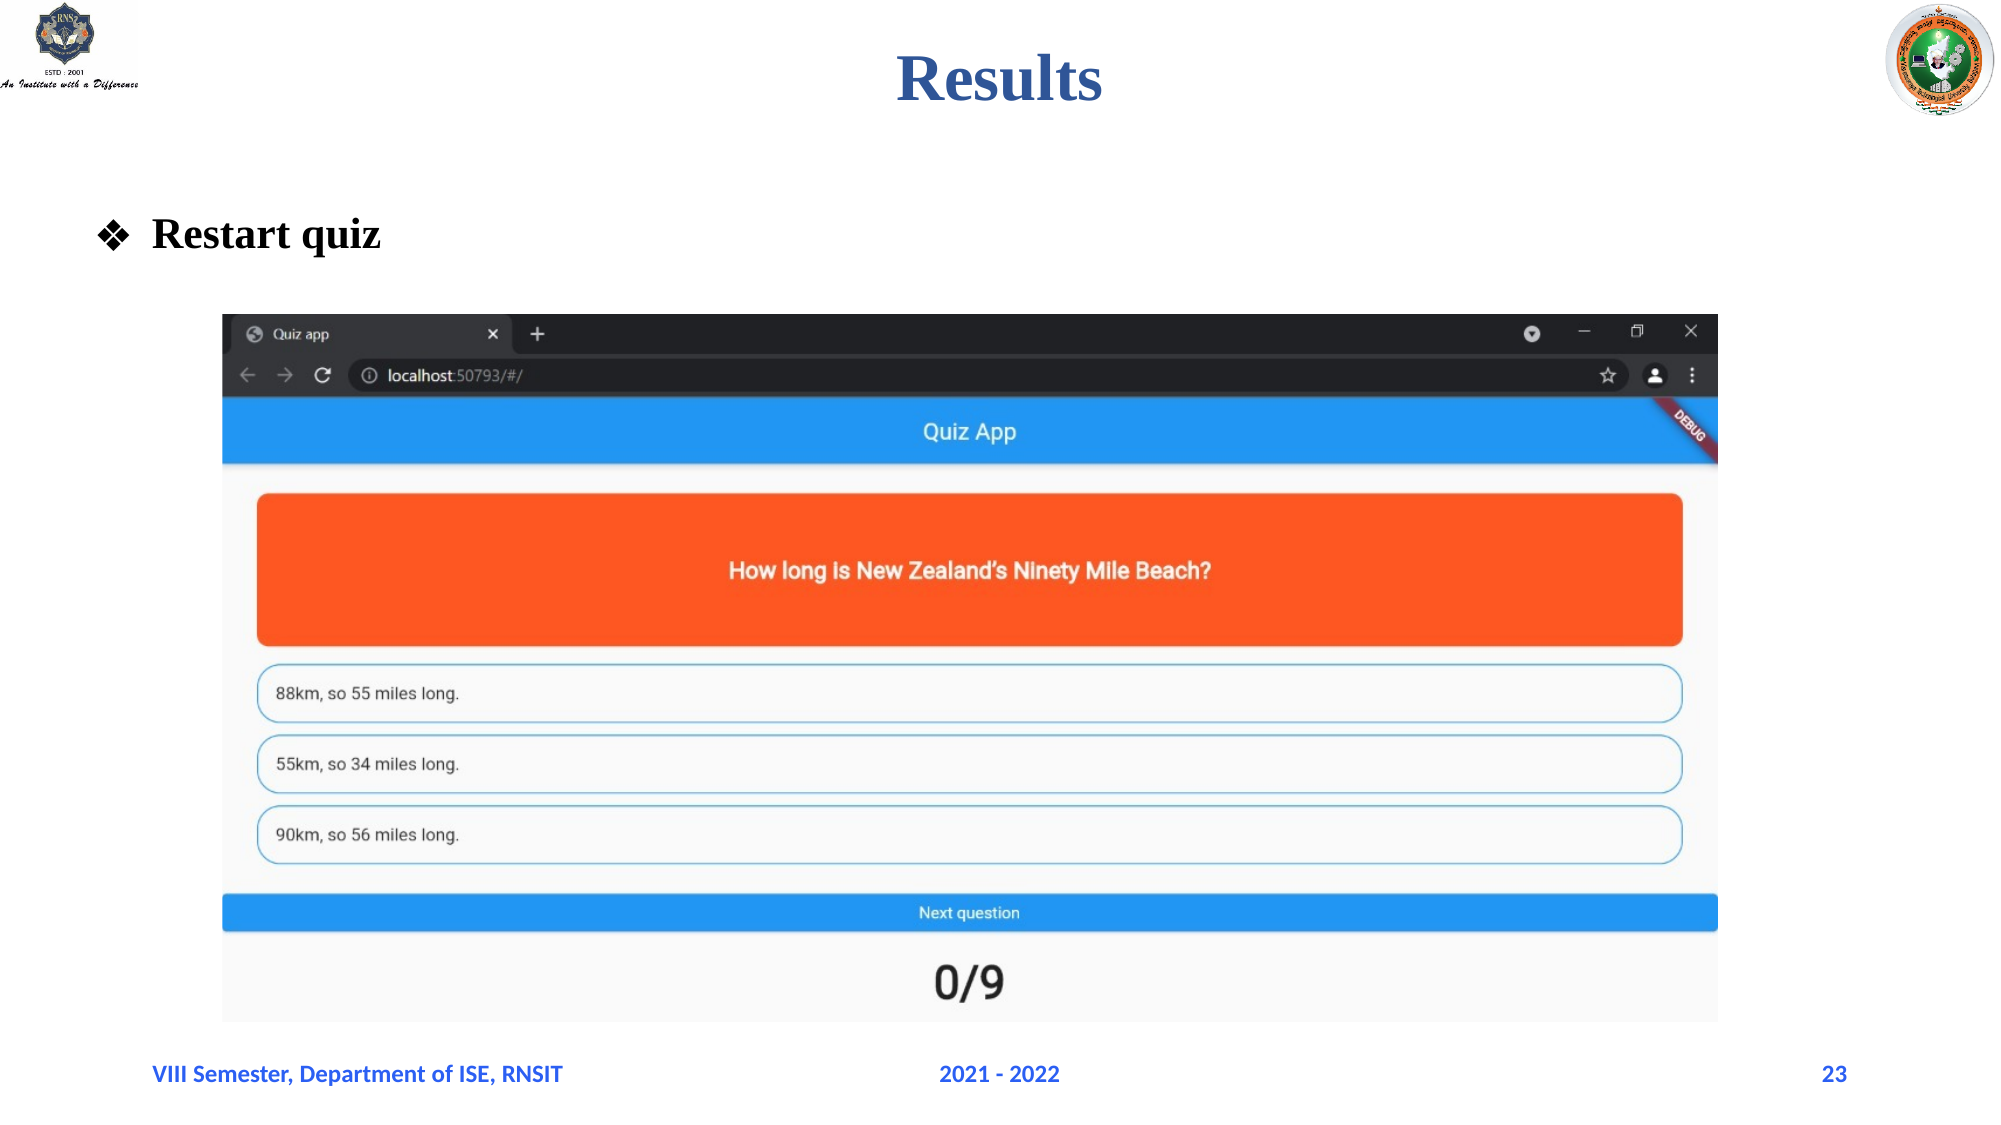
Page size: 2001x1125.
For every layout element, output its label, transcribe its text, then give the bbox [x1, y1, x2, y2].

picture [1882, 2, 1997, 117]
picture [222, 314, 1719, 1022]
text_box VIII Semester, Department of ISE, RNSIT [137, 1042, 662, 1103]
text_box 2021 - 2022 [662, 1042, 1338, 1103]
text_box Results [137, 35, 1863, 150]
text_box ‹#› [1412, 1042, 1863, 1103]
picture [0, 0, 138, 90]
text_box Restart quiz [78, 171, 1922, 1021]
